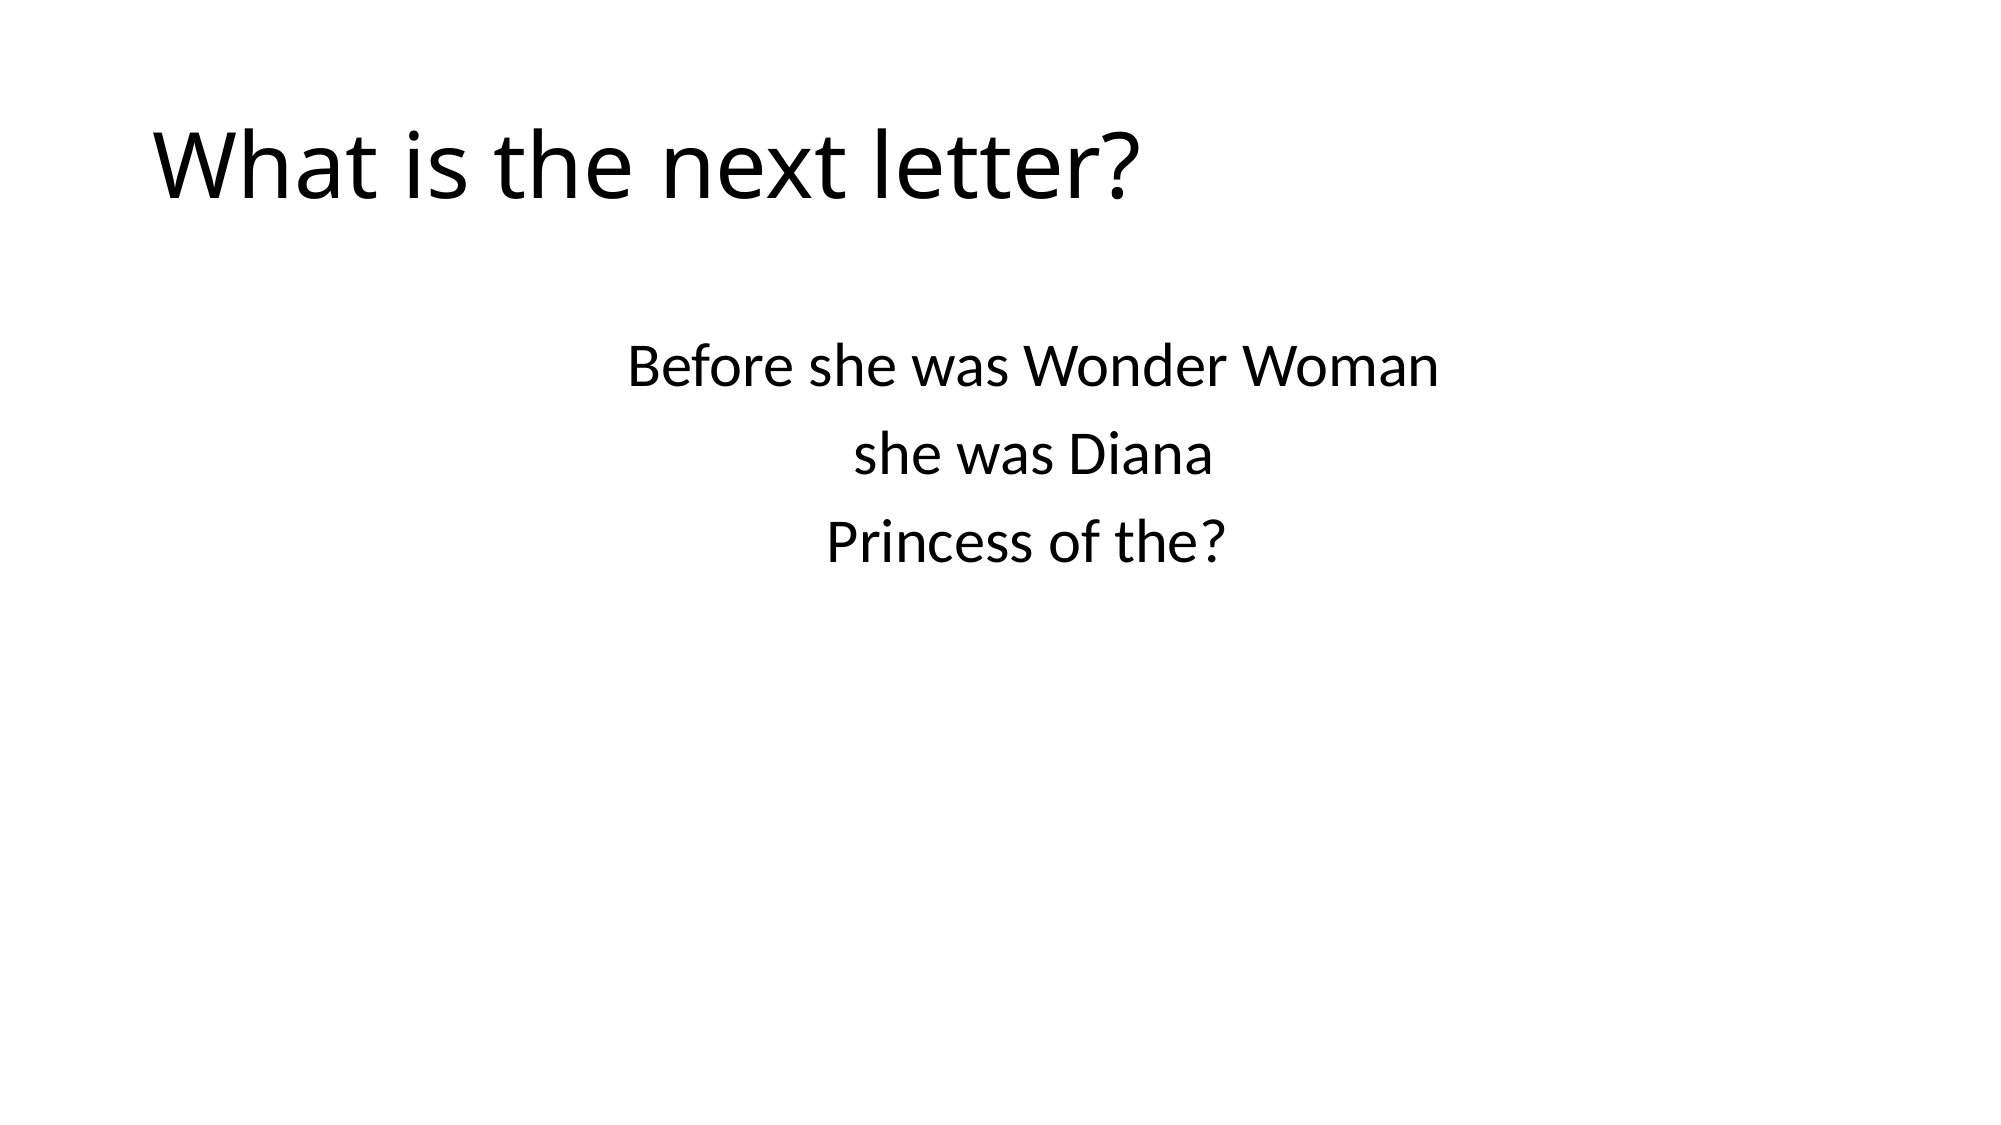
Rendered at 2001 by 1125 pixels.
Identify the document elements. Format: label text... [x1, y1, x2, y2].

list Before she was Wonder Woman she was Diana Princess of the? [387, 324, 1682, 1039]
title What is the next letter? [137, 59, 1863, 278]
